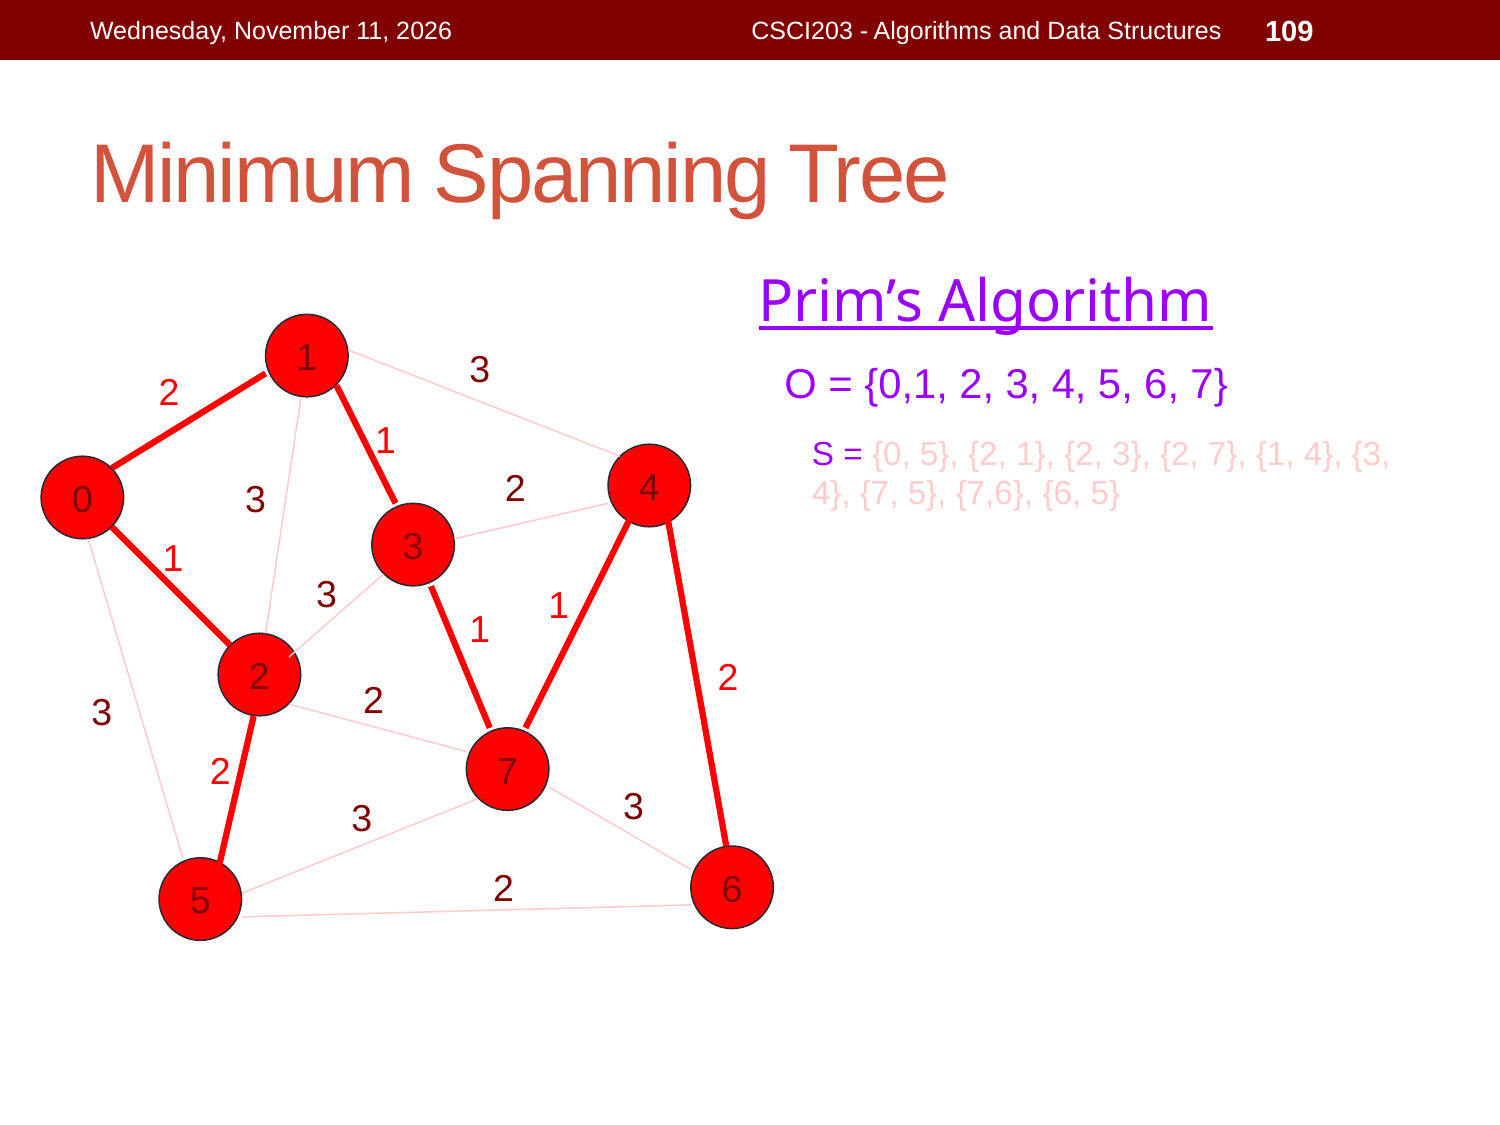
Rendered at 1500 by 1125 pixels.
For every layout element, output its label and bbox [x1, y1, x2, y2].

title [75, 87, 1425, 250]
text_box [40, 255, 1243, 941]
slide_number [75, 3, 550, 57]
footer [562, 3, 1238, 57]
slide_number [1250, 3, 1425, 57]
text_box [797, 424, 1412, 519]
